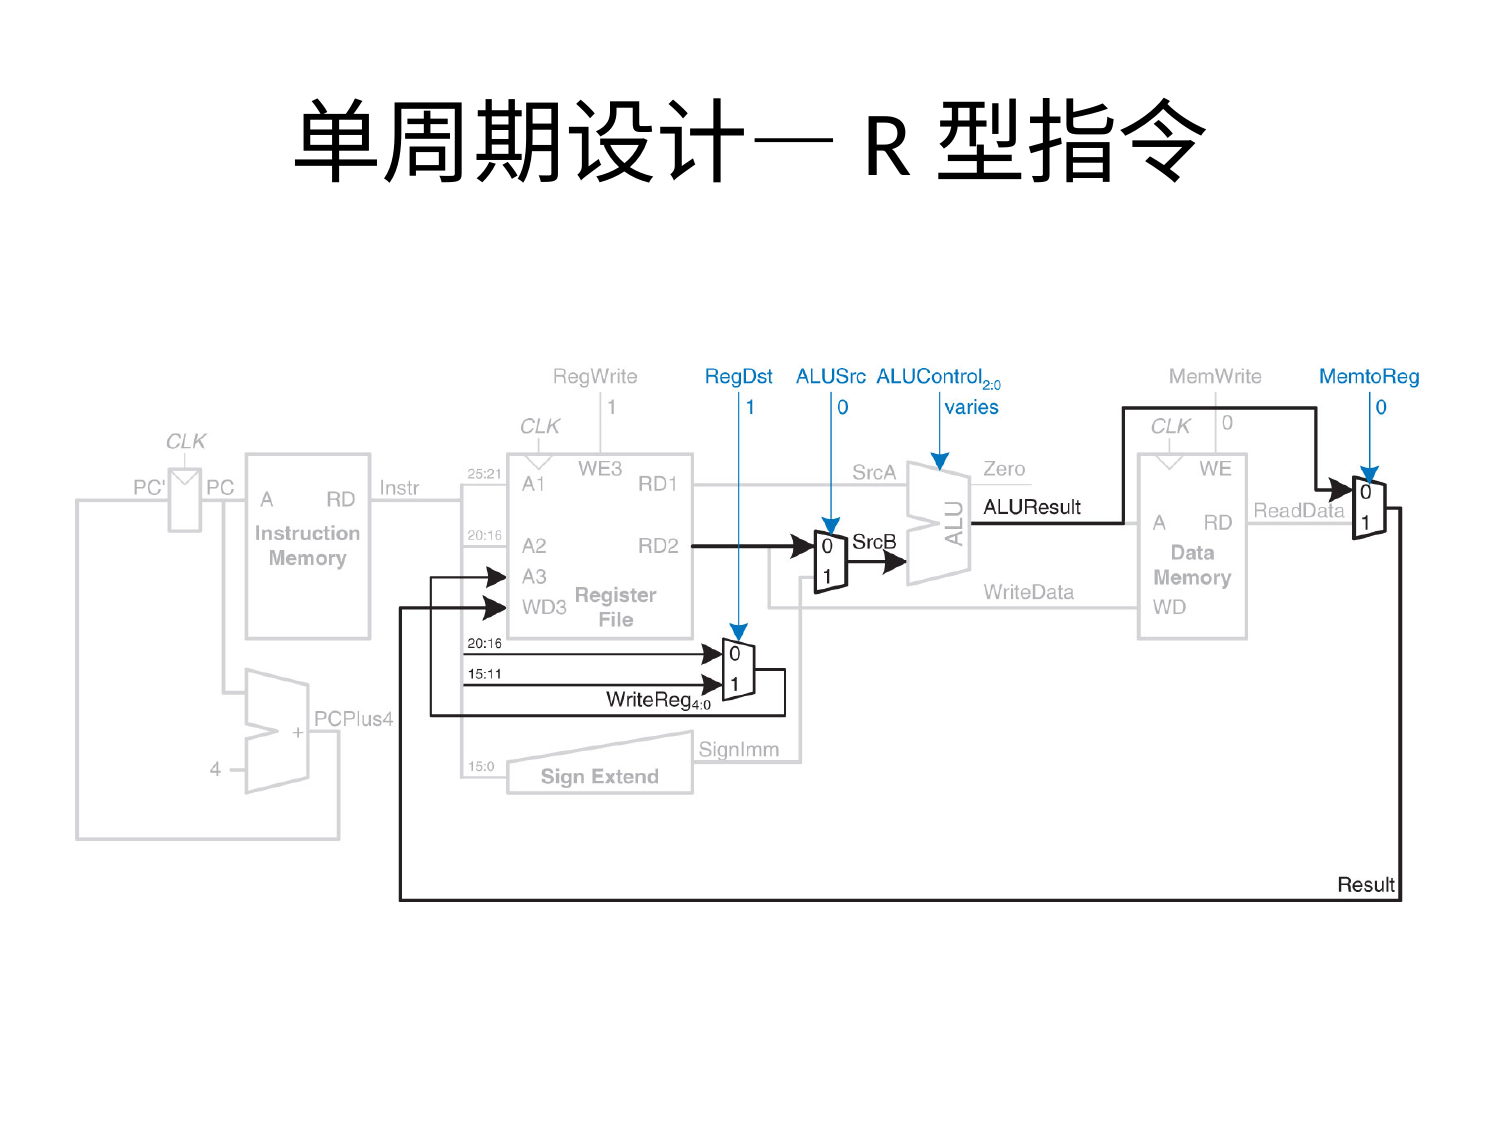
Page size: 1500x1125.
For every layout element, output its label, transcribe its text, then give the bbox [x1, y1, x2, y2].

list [74, 365, 1426, 903]
title 单周期设计—R型指令 [75, 45, 1425, 233]
